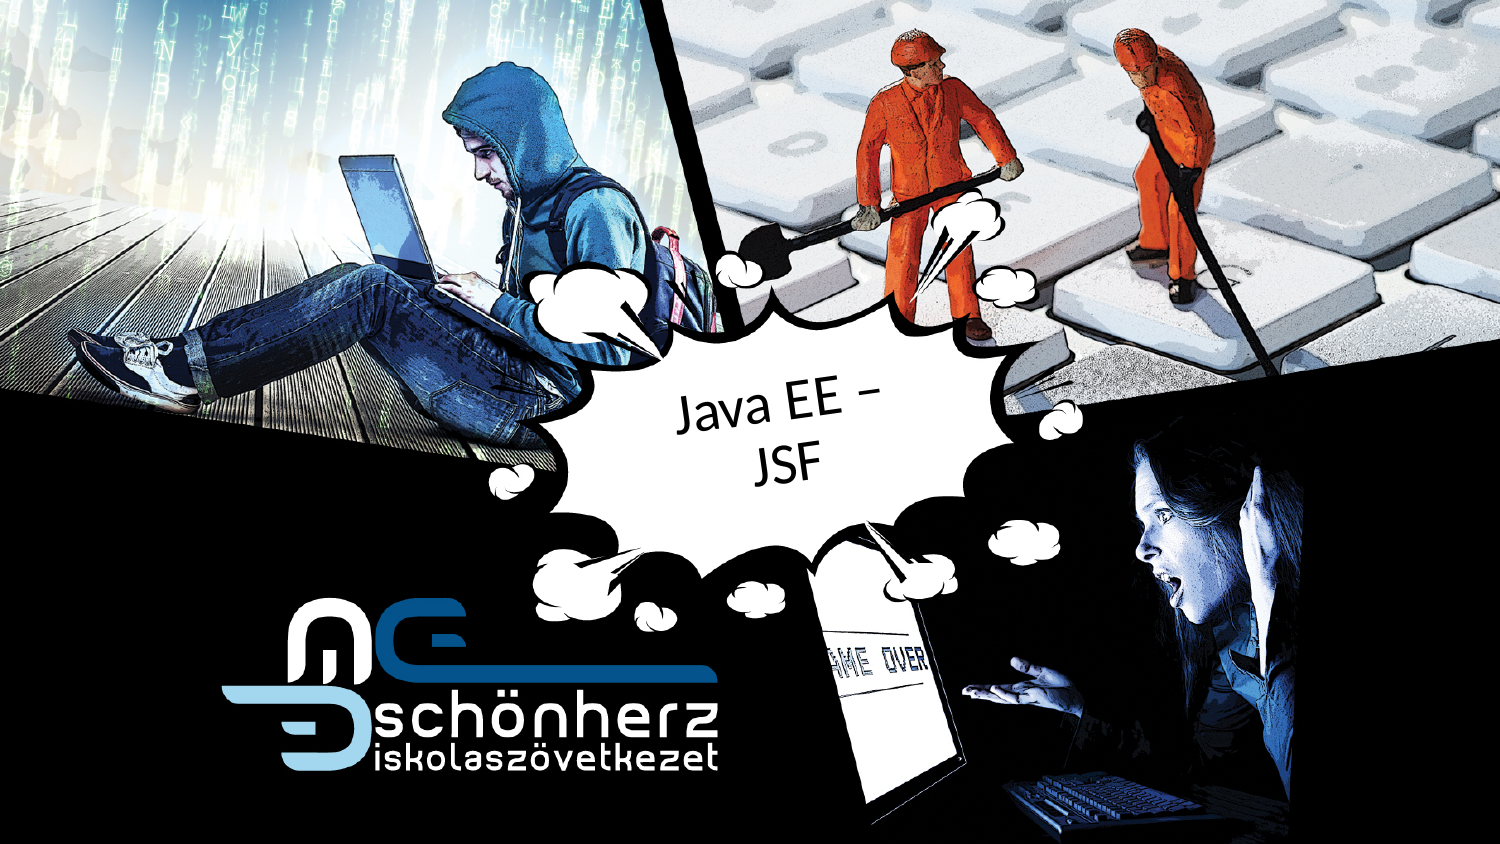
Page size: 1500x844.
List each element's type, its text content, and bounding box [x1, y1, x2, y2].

list Java EE – JSF [542, 330, 1029, 567]
picture [0, 0, 1500, 844]
